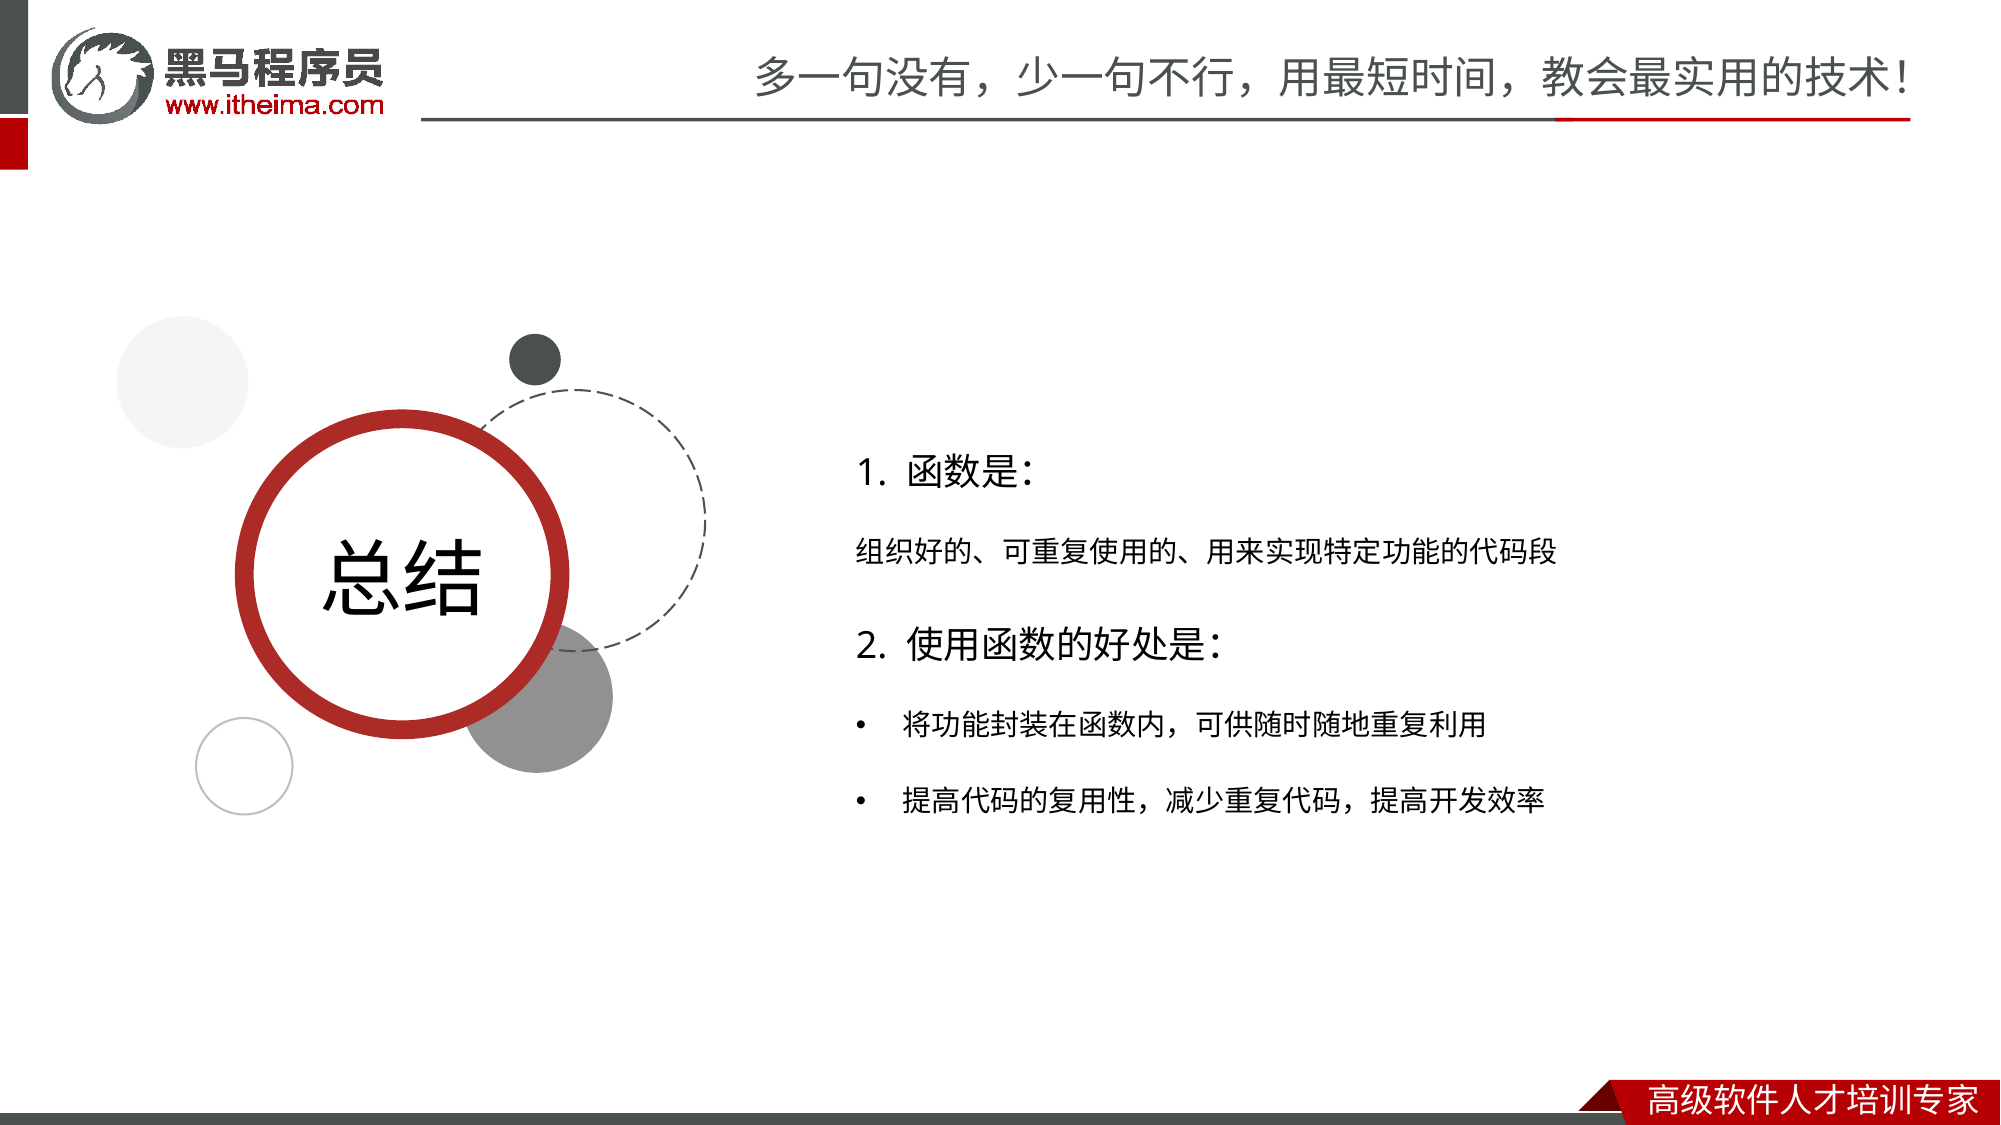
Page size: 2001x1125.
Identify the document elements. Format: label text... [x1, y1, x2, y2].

picture [50, 26, 384, 125]
list 1. 函数是： 组织好的、可重复使用的、用来实现特定功能的代码段 2. 使用函数的好处是： 将功能封装在函数内，可供随时随地重复利用 提高代码的复用性，减少重复代码，提高开发效率 [841, 239, 1786, 980]
